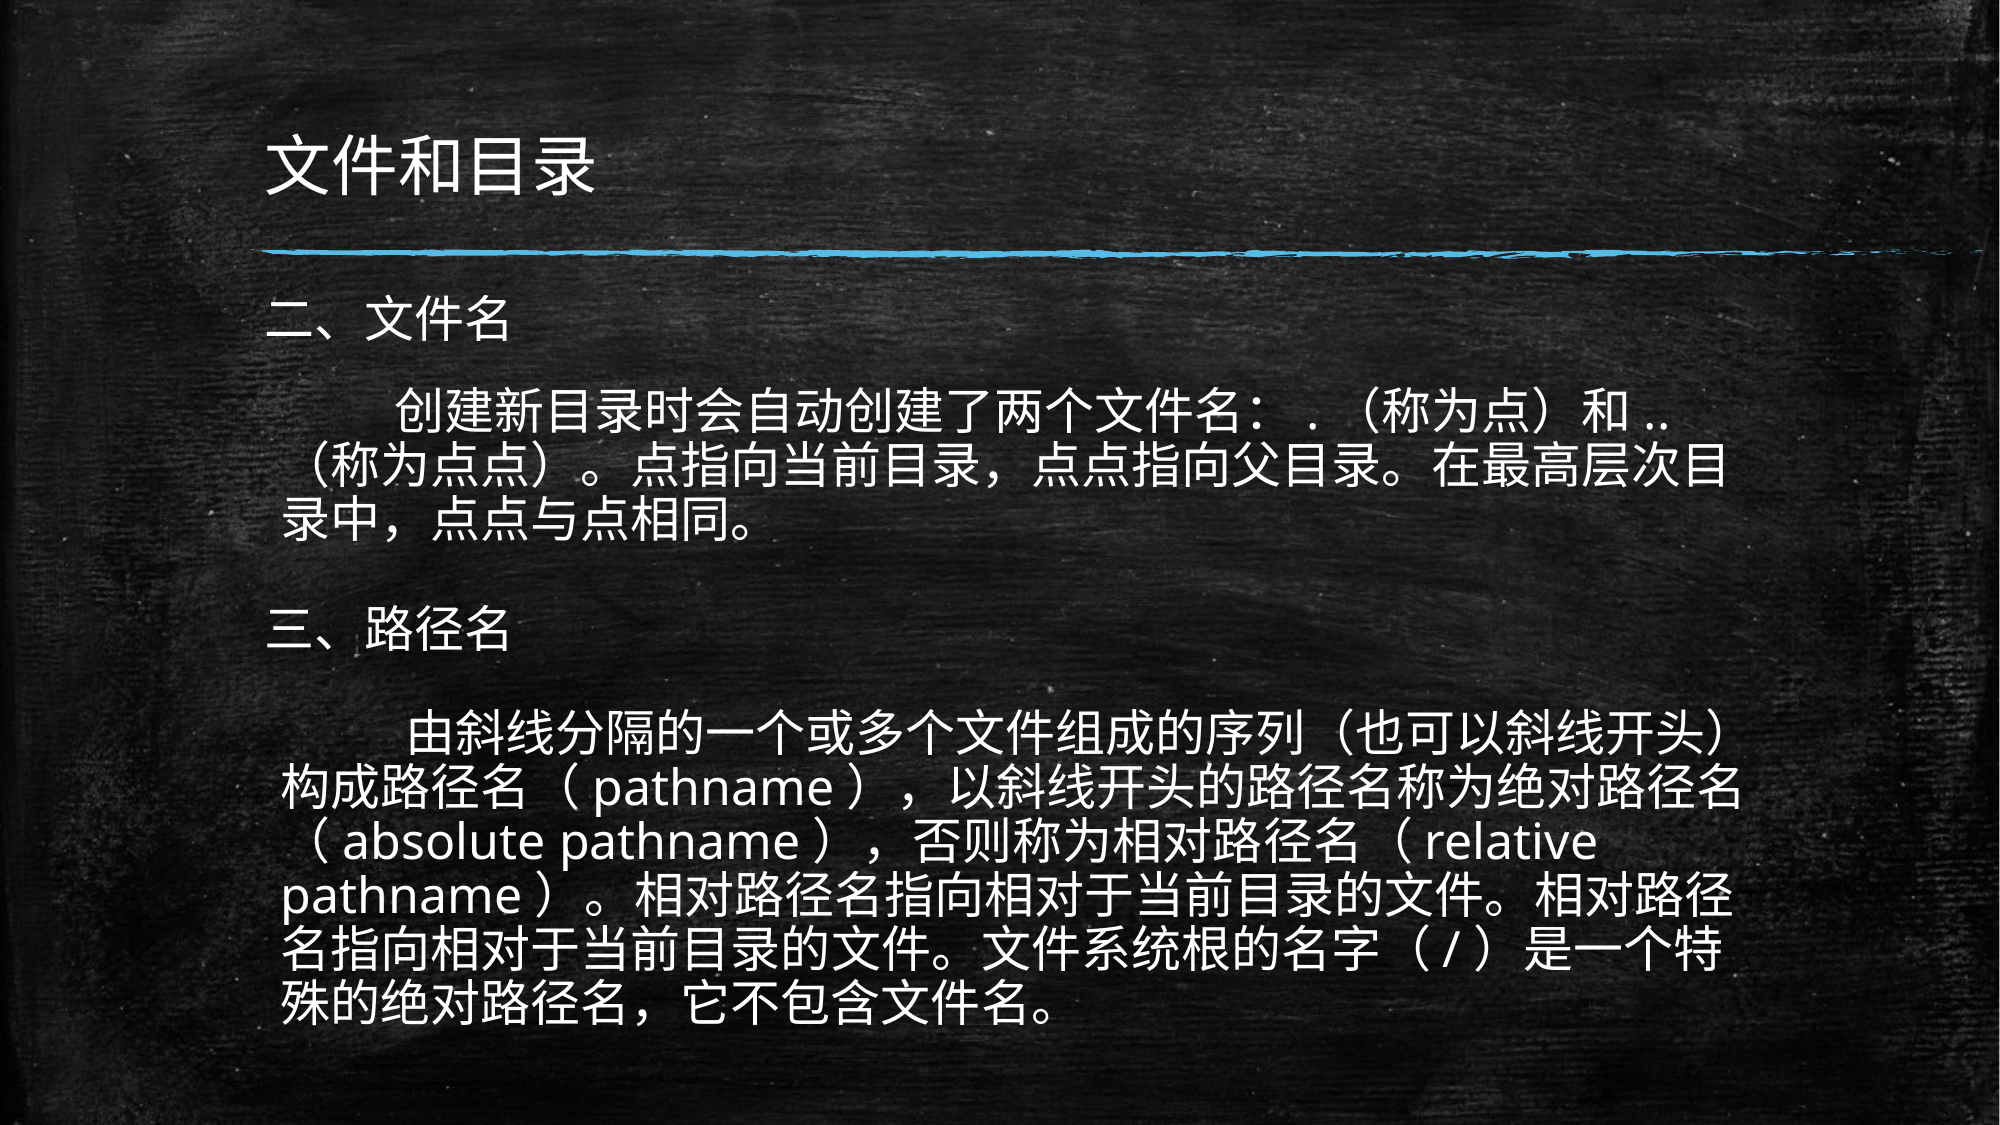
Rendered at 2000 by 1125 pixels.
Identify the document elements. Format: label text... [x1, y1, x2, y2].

text_box 三、路径名 [249, 596, 530, 666]
text_box 创建新目录时会自动创建了两个文件名：.（称为点）和..（称为点点）。点指向当前目录，点点指向父目录。在最高层次目录中，点点与点相同。 [266, 379, 1794, 610]
title 文件和目录 [249, 45, 1750, 213]
text_box 由斜线分隔的一个或多个文件组成的序列（也可以斜线开头）构成路径名（pathname），以斜线开头的路径名称为绝对路径名（absolute pathname），否则称为相对路径名（relative pathname）。相对路径名指向相对于当前目录的文件。相对路径名指向相对于当前目录的文件。文件系统根的名字（/）是一个特殊的绝对路径名，它不包含文件名。 [266, 700, 1780, 1040]
text_box 二、文件名 [249, 286, 530, 356]
